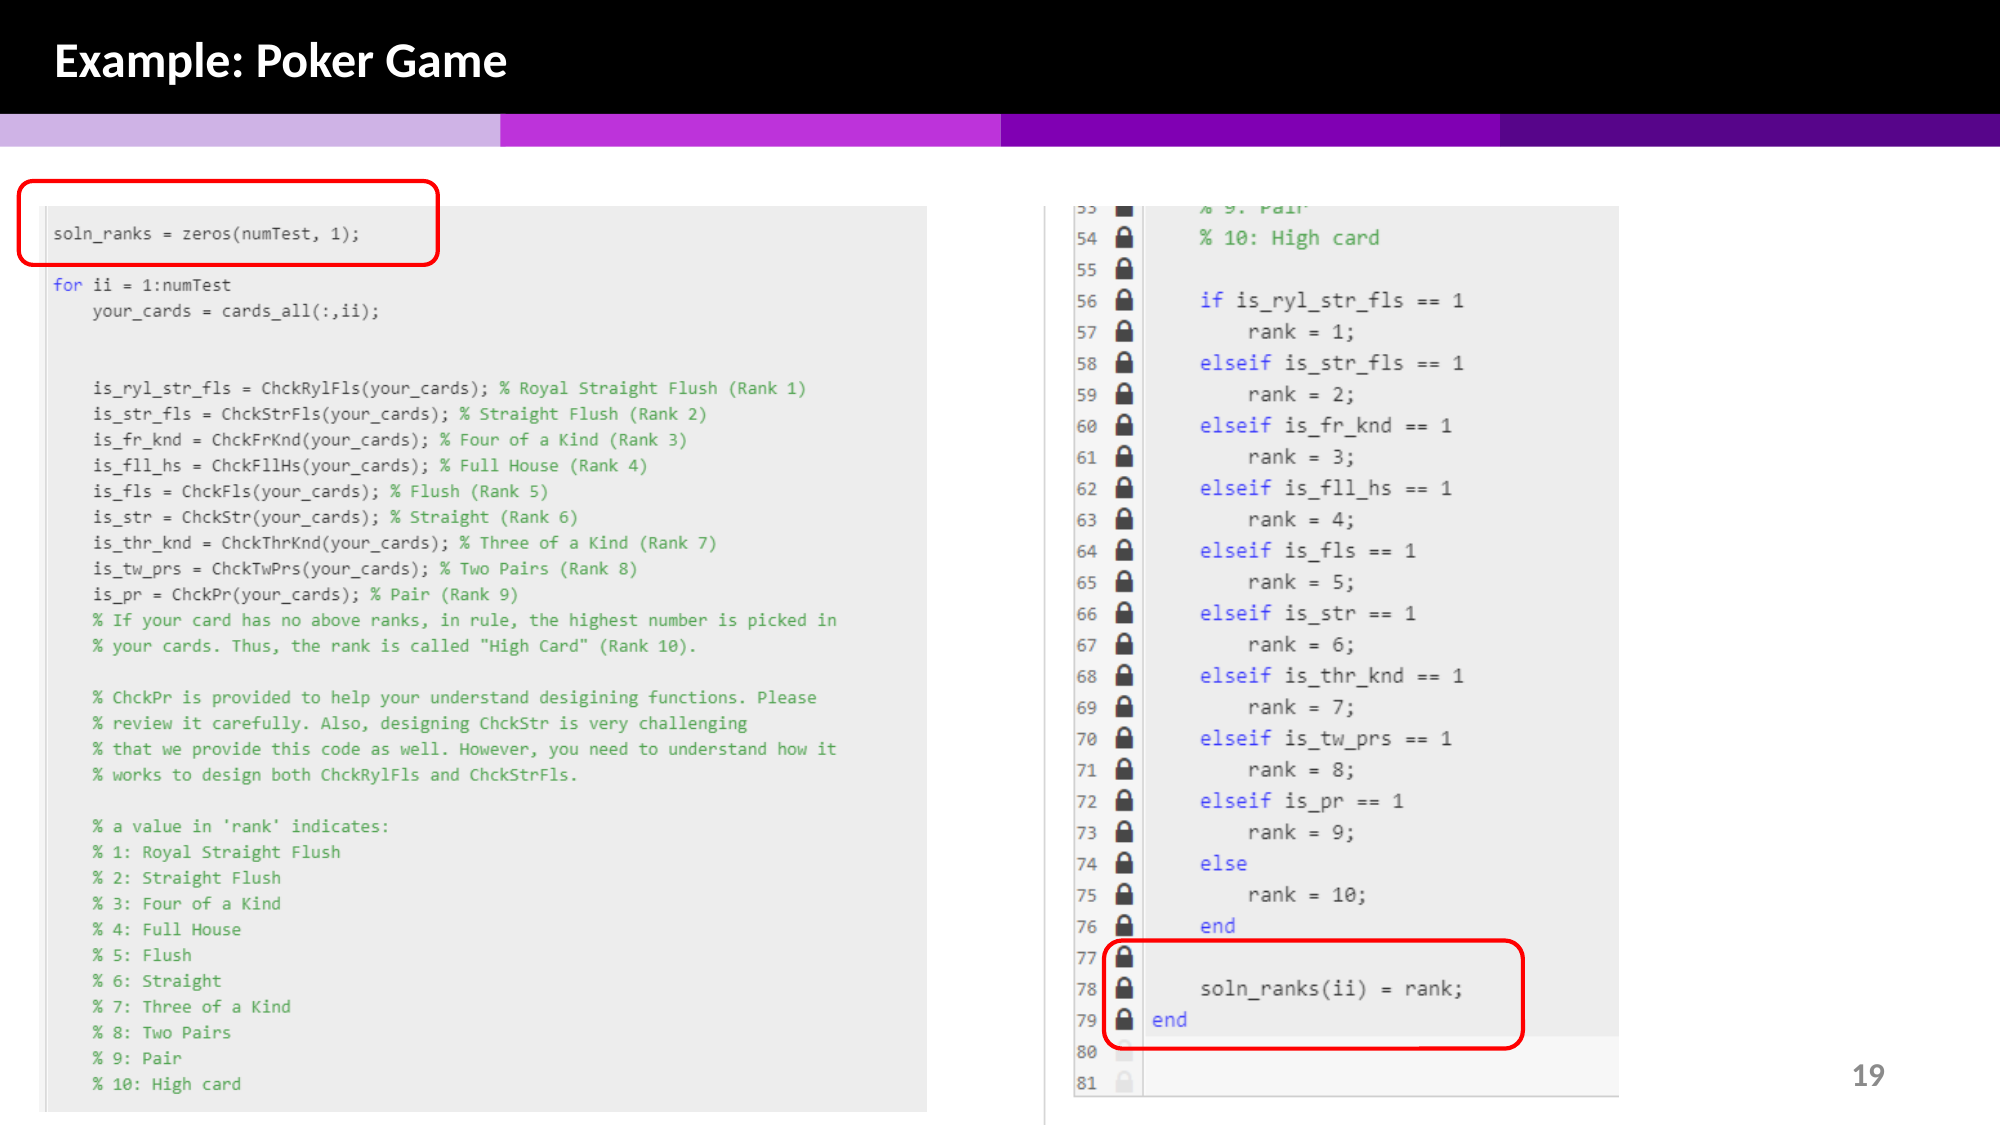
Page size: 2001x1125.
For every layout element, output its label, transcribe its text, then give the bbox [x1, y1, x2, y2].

text_box [16, 178, 440, 267]
picture [954, 206, 1620, 1125]
picture [39, 206, 927, 1112]
list Example: Poker Game [39, 1, 1964, 114]
